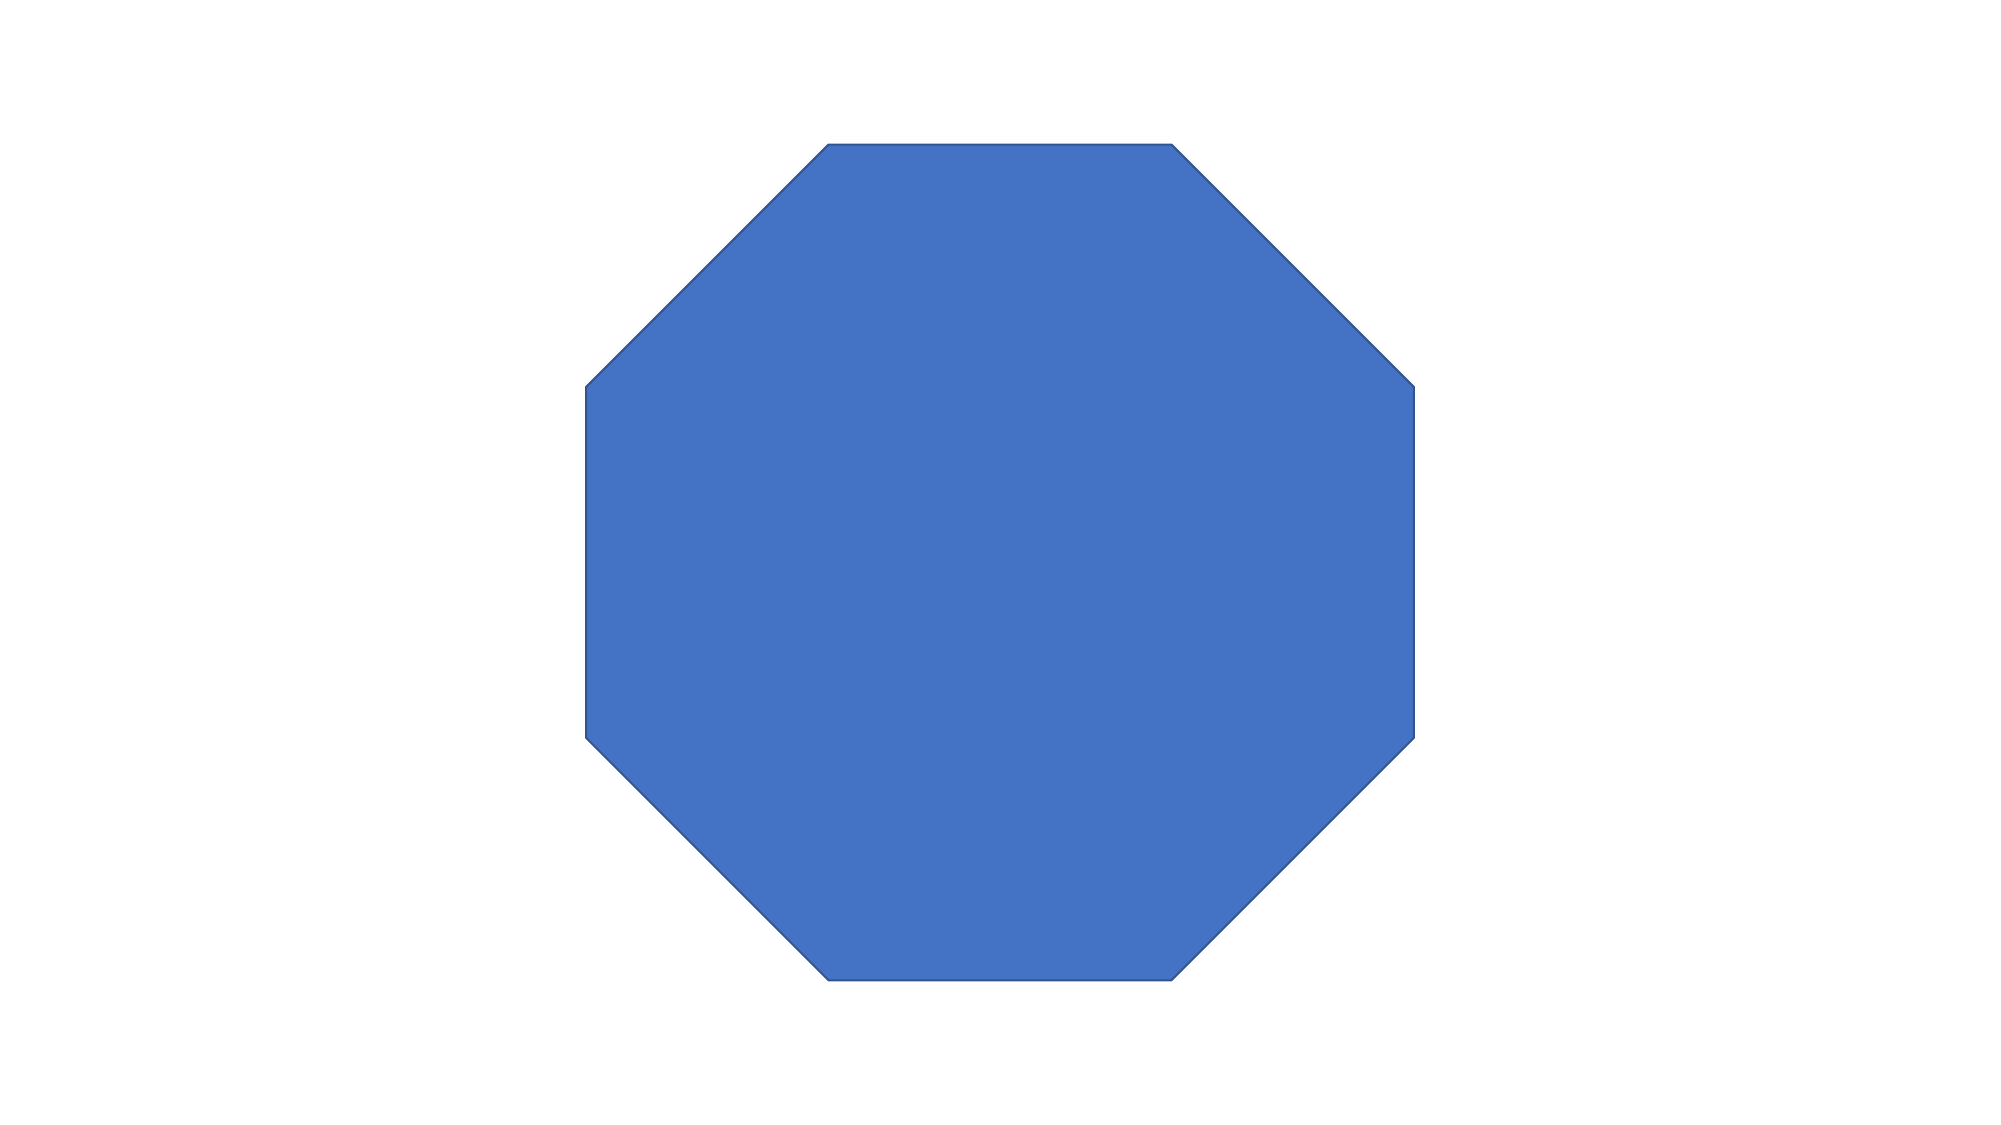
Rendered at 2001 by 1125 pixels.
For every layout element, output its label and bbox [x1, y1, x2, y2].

text_box [585, 143, 1415, 982]
